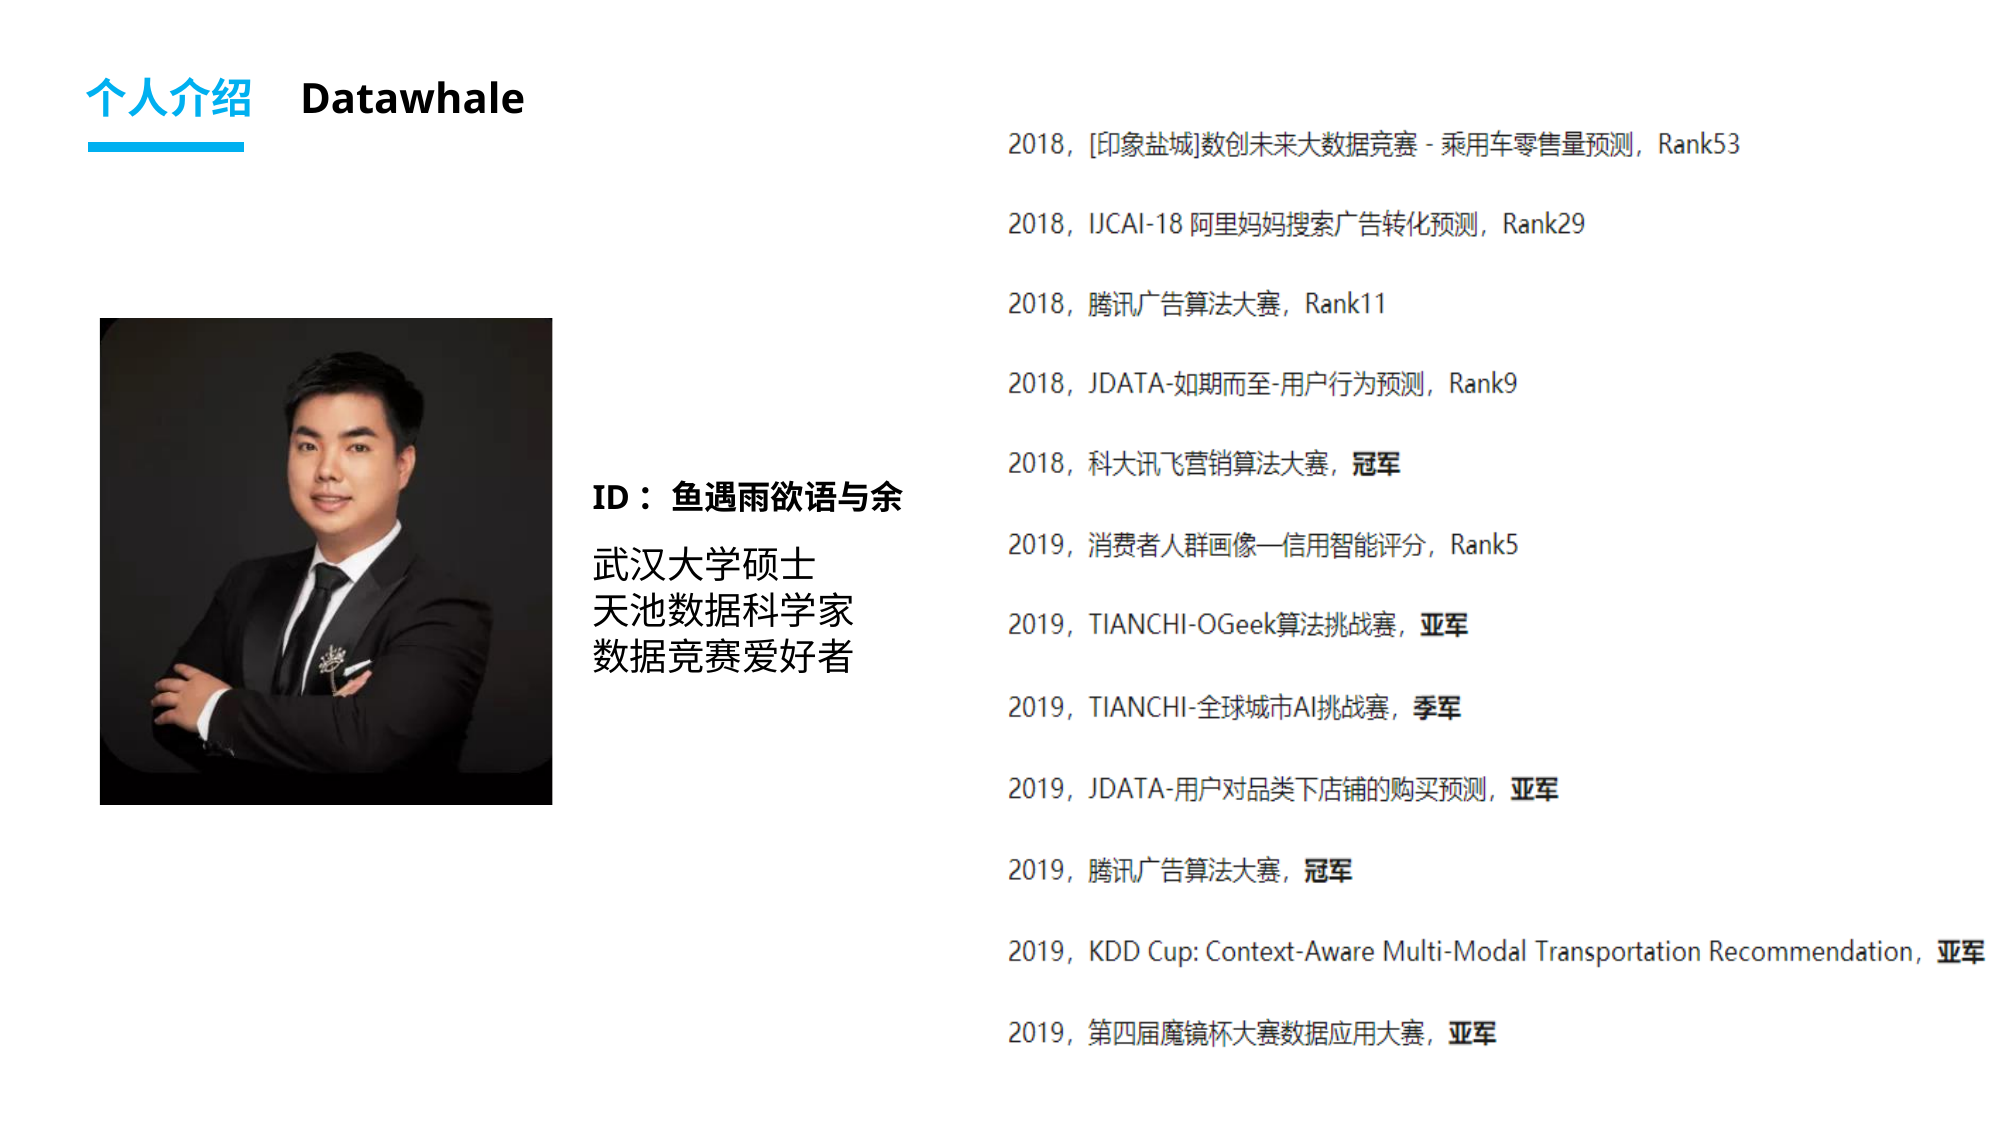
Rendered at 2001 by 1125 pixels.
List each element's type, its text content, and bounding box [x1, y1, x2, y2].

picture [99, 318, 553, 807]
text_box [64, 63, 1214, 147]
text_box 武汉大学硕士 天池数据科学家 数据竞赛爱好者 [577, 533, 1001, 686]
text_box ID：鱼遇雨欲语与余 [577, 437, 922, 524]
picture [1001, 110, 2000, 1066]
text_box [553, 437, 966, 688]
